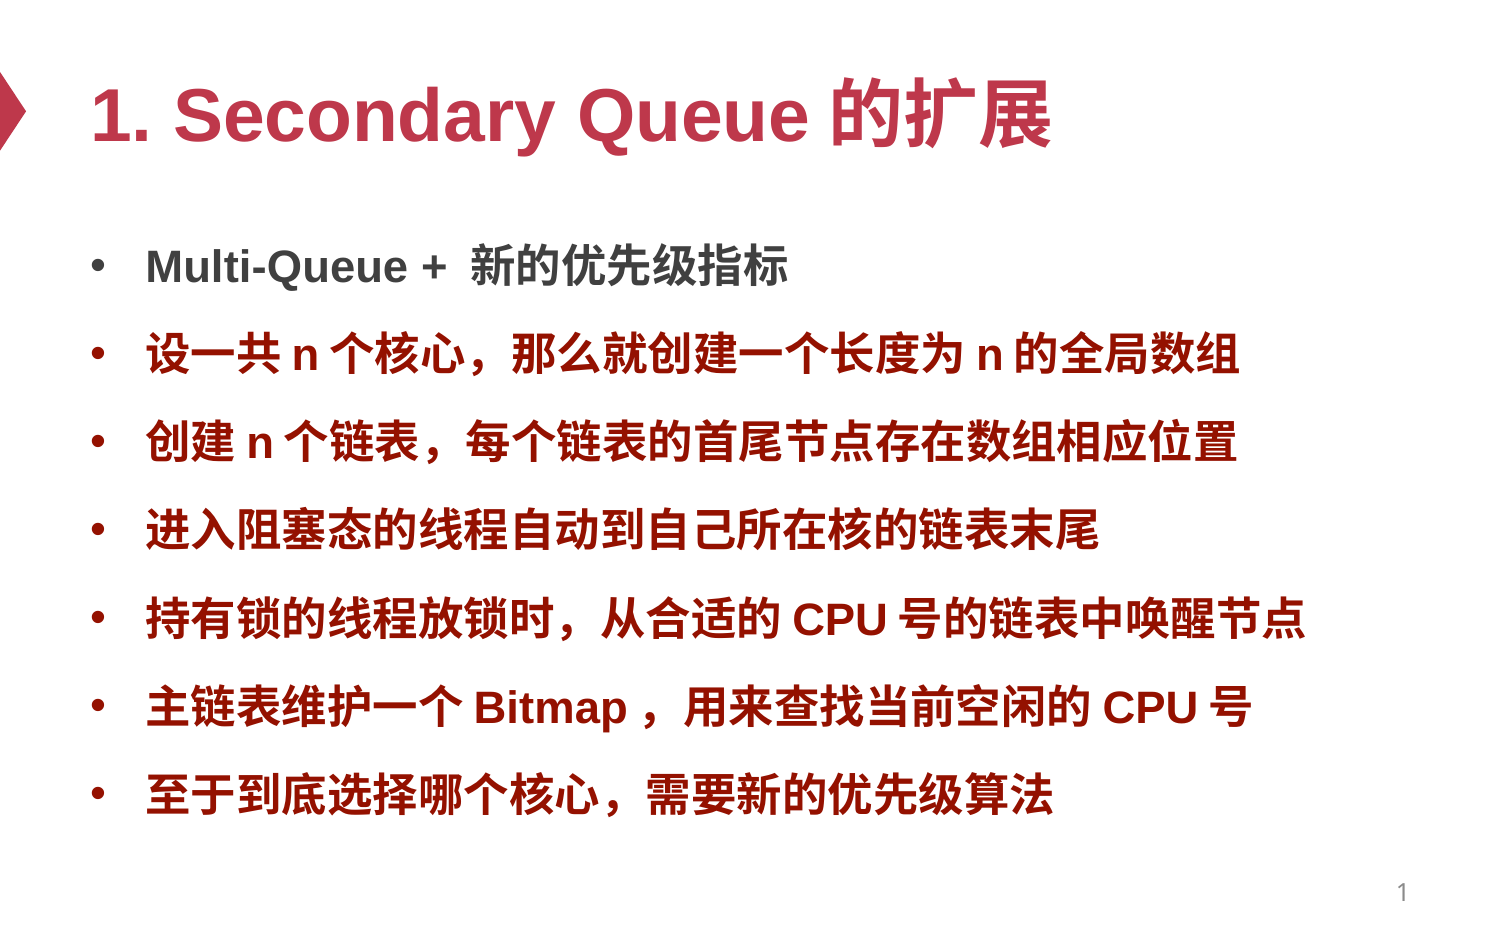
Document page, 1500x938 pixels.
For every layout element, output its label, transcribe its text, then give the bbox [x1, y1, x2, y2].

slide_number 1 [1074, 868, 1425, 919]
list Multi-Queue + 新的优先级指标 设一共n个核心，那么就创建一个长度为n的全局数组 创建n个链表，每个链表的首尾节点存在数组相应位置 进入阻塞态的线程自动到自己所在核的链表末尾 持有锁的线程放锁时，从合适的CPU号的链表中唤醒节点 主链表维护一个Bitmap，用来查找当前空闲的CPU号 至于到底选择哪个核心，需要新的优先级算法 [75, 218, 1425, 838]
title 1. Secondary Queue的扩展 [75, 37, 1425, 186]
